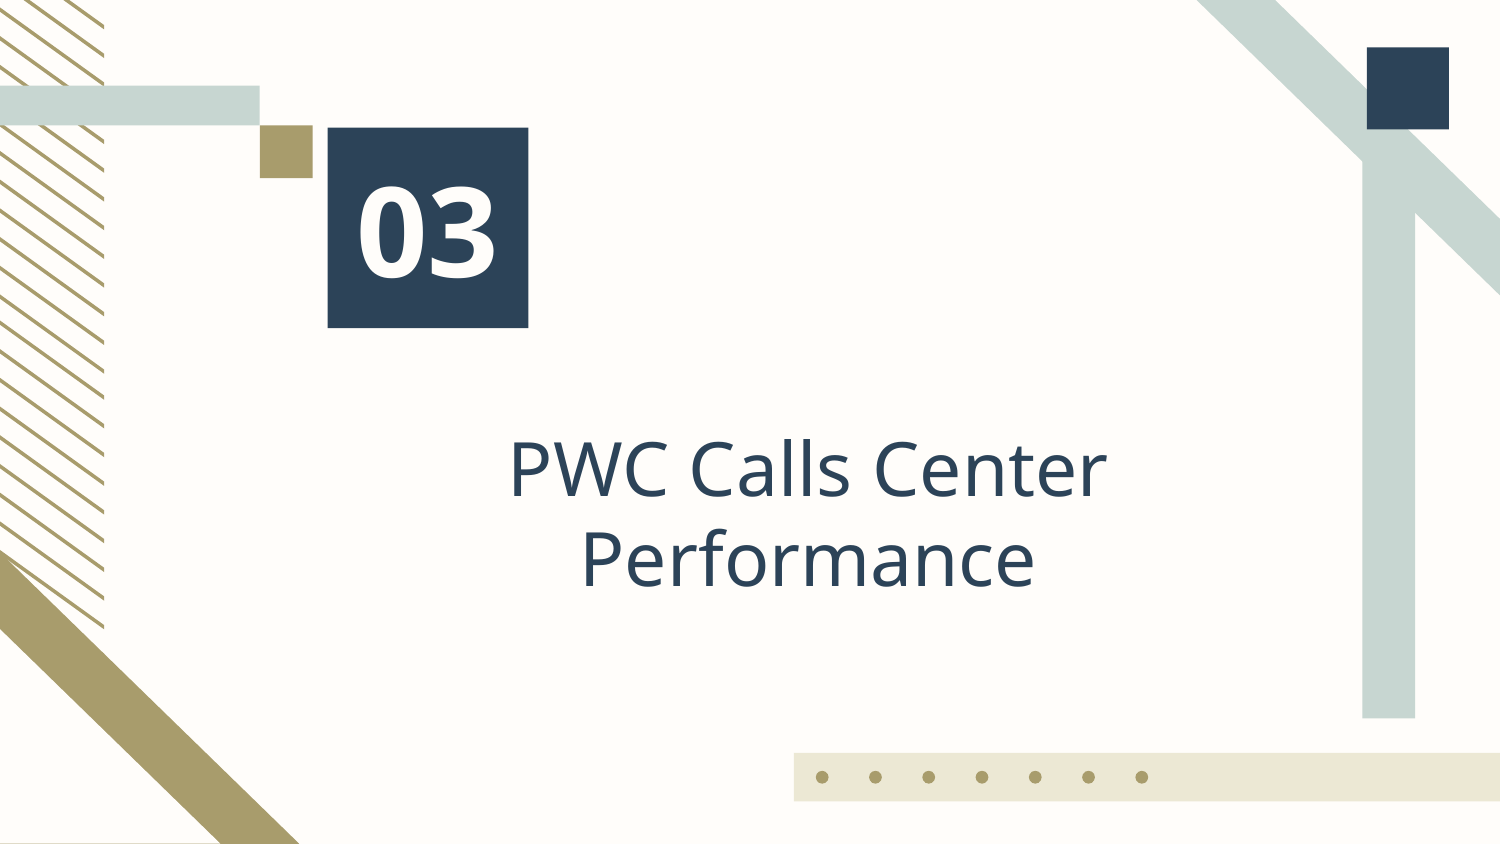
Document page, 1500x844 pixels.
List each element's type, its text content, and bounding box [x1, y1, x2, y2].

text_box [259, 125, 313, 179]
title 03 [327, 127, 529, 329]
title PWC Calls Center Performance [286, 362, 1331, 617]
